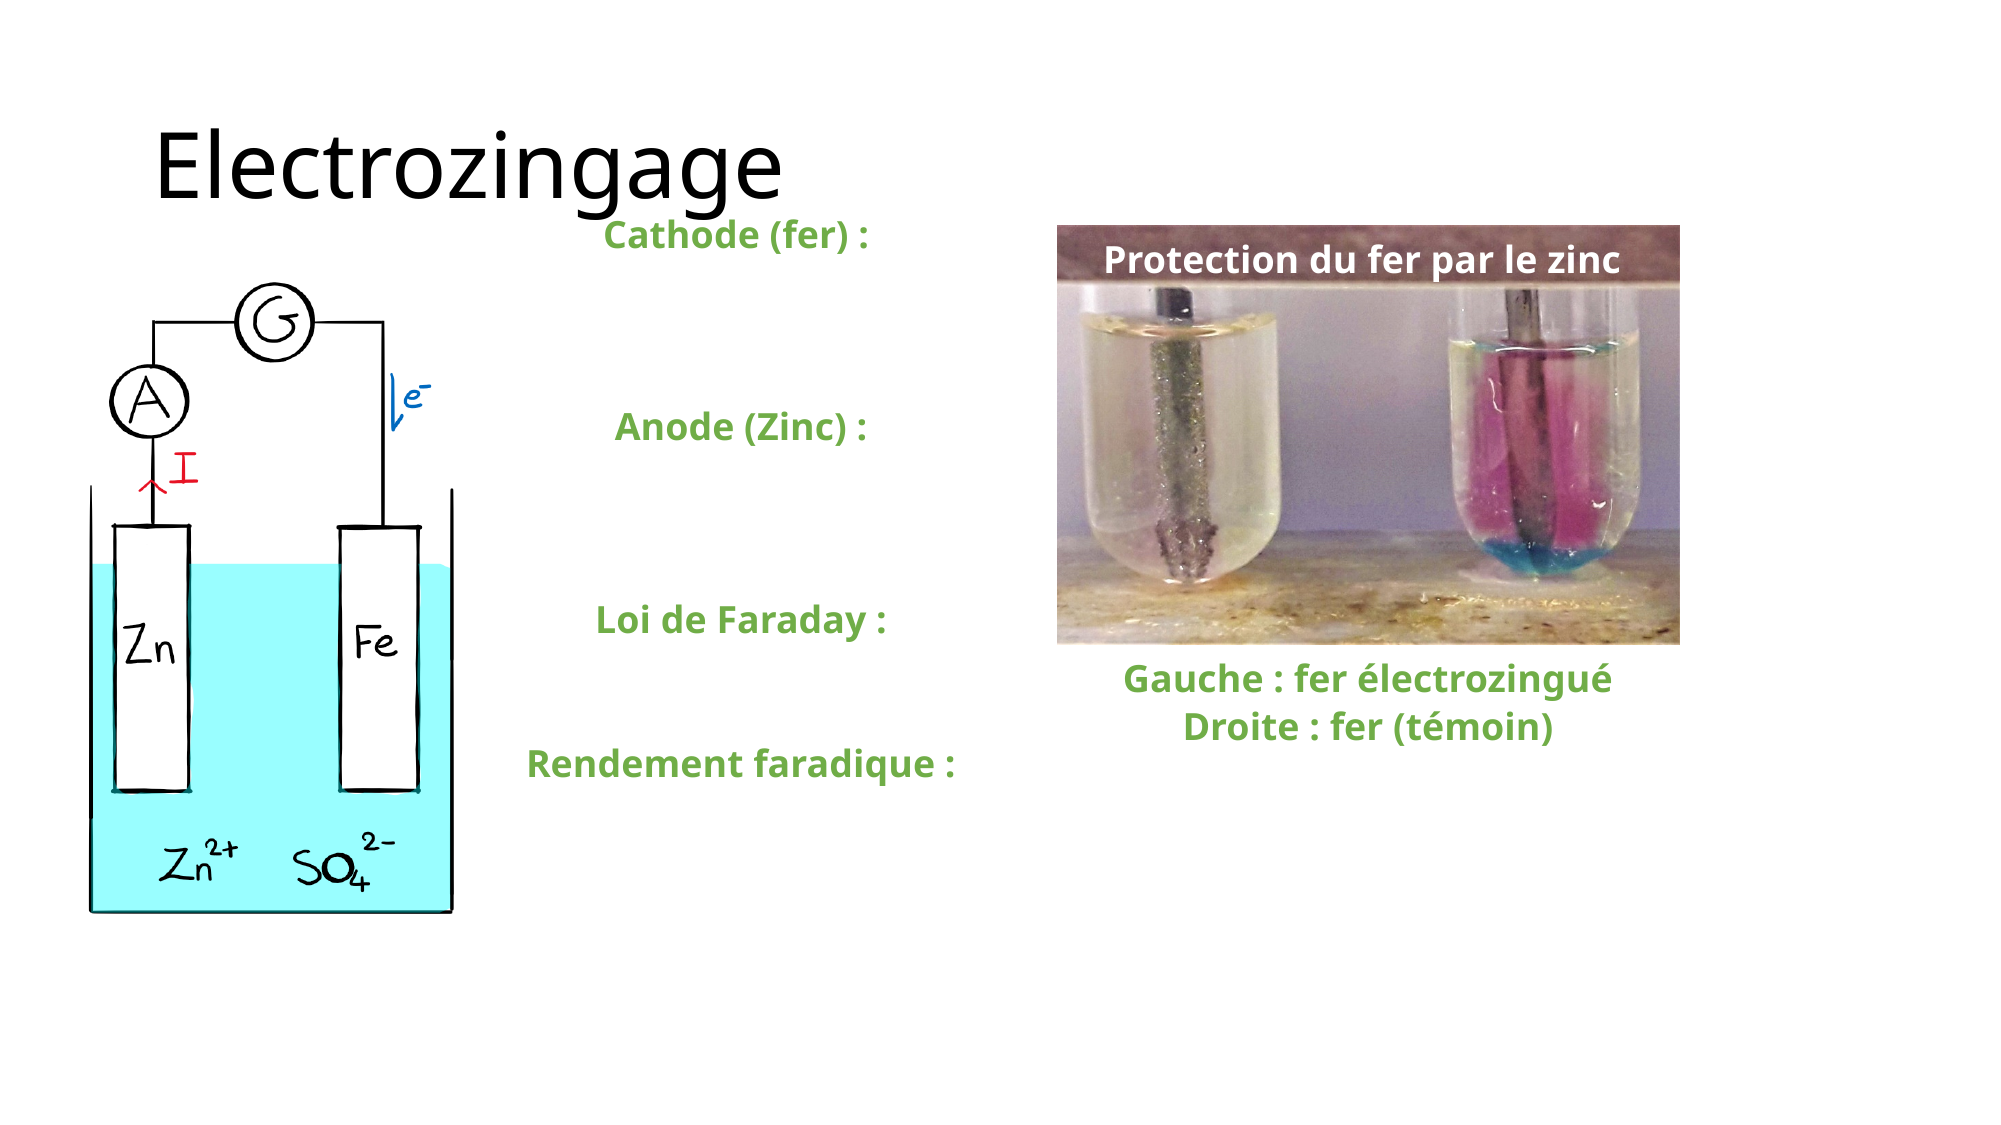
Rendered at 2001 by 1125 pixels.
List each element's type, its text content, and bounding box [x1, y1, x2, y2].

picture [1057, 225, 1680, 645]
title Electrozingage [137, 59, 1863, 278]
picture [73, 263, 463, 915]
text_box Gauche : fer électrozingué Droite : fer (témoin) [1091, 645, 1645, 756]
